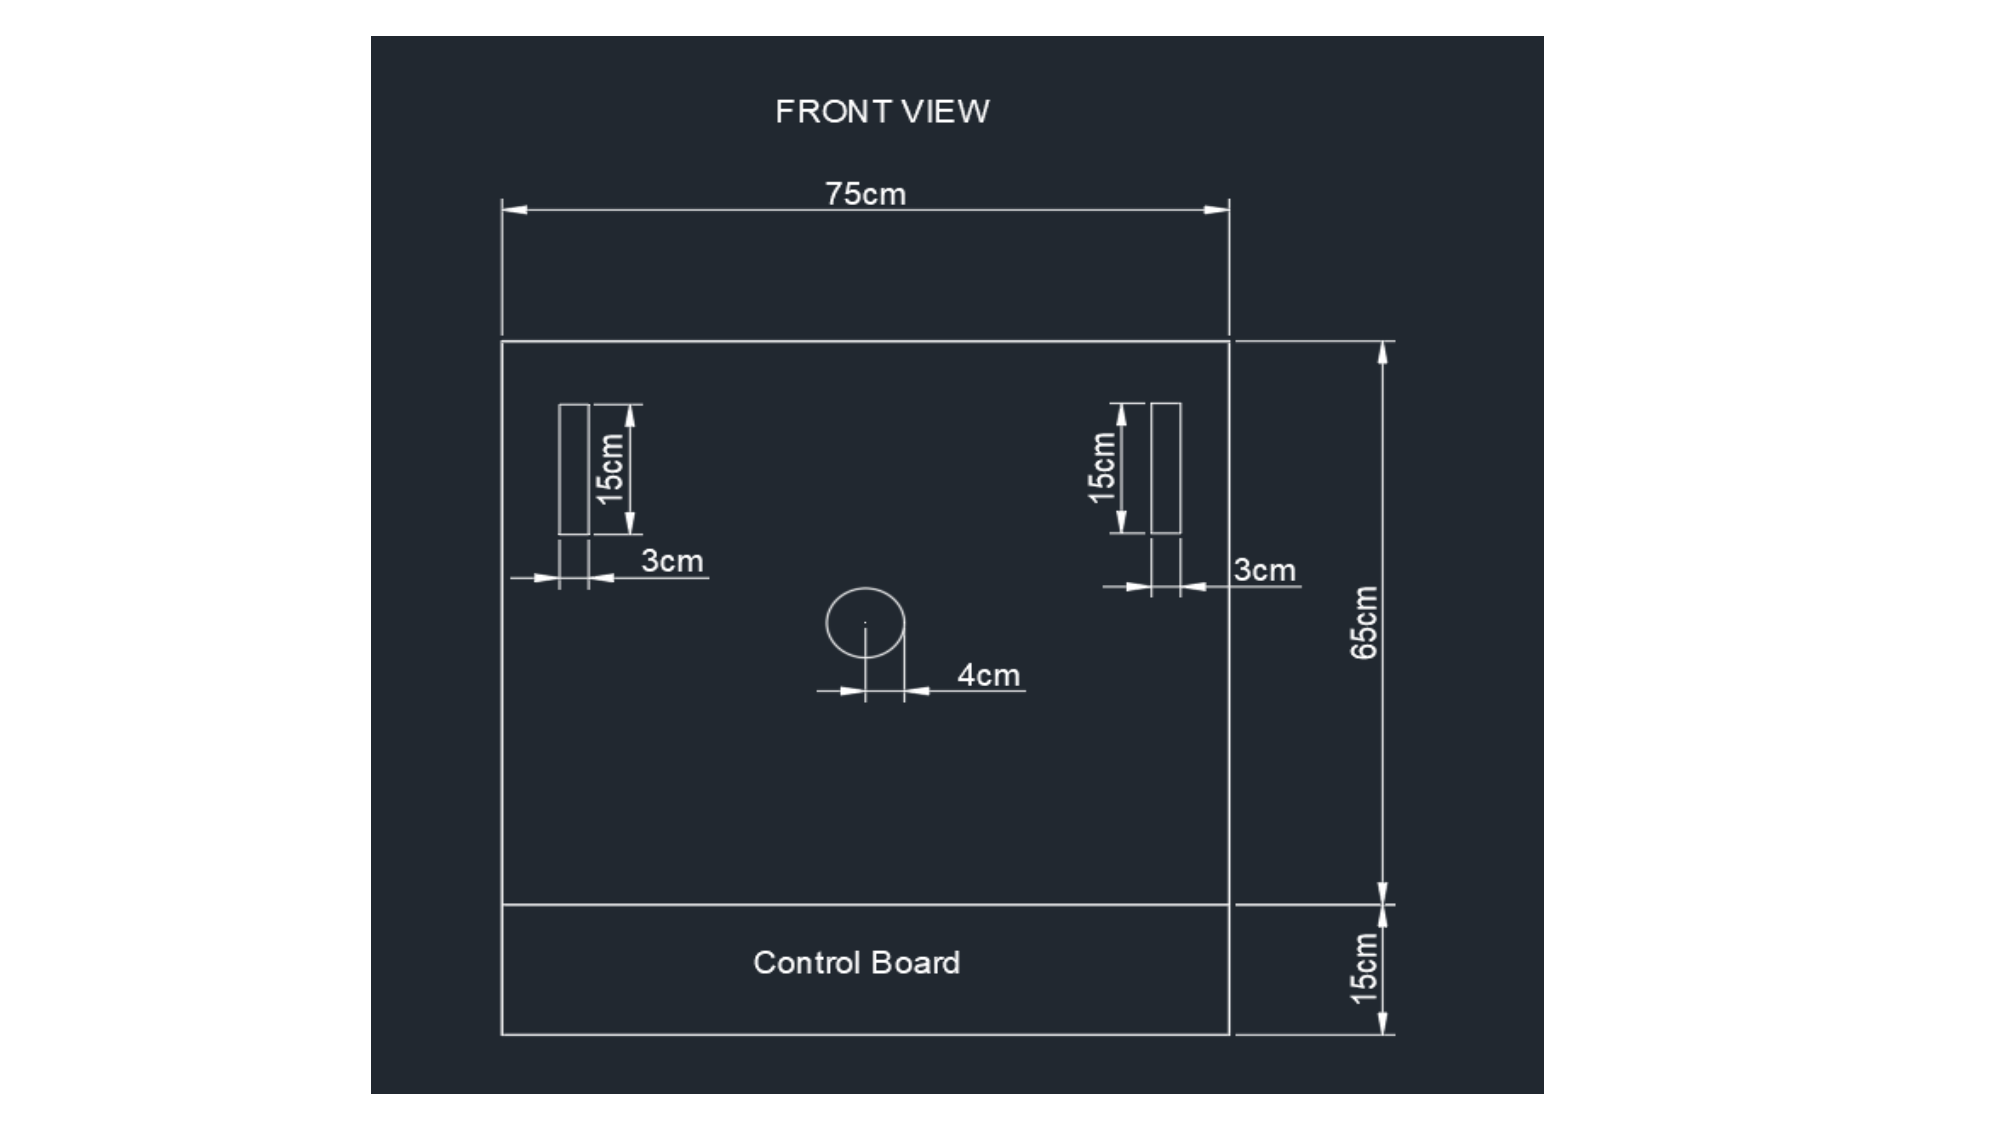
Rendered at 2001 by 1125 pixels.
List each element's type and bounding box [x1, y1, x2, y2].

list [371, 36, 1544, 1094]
